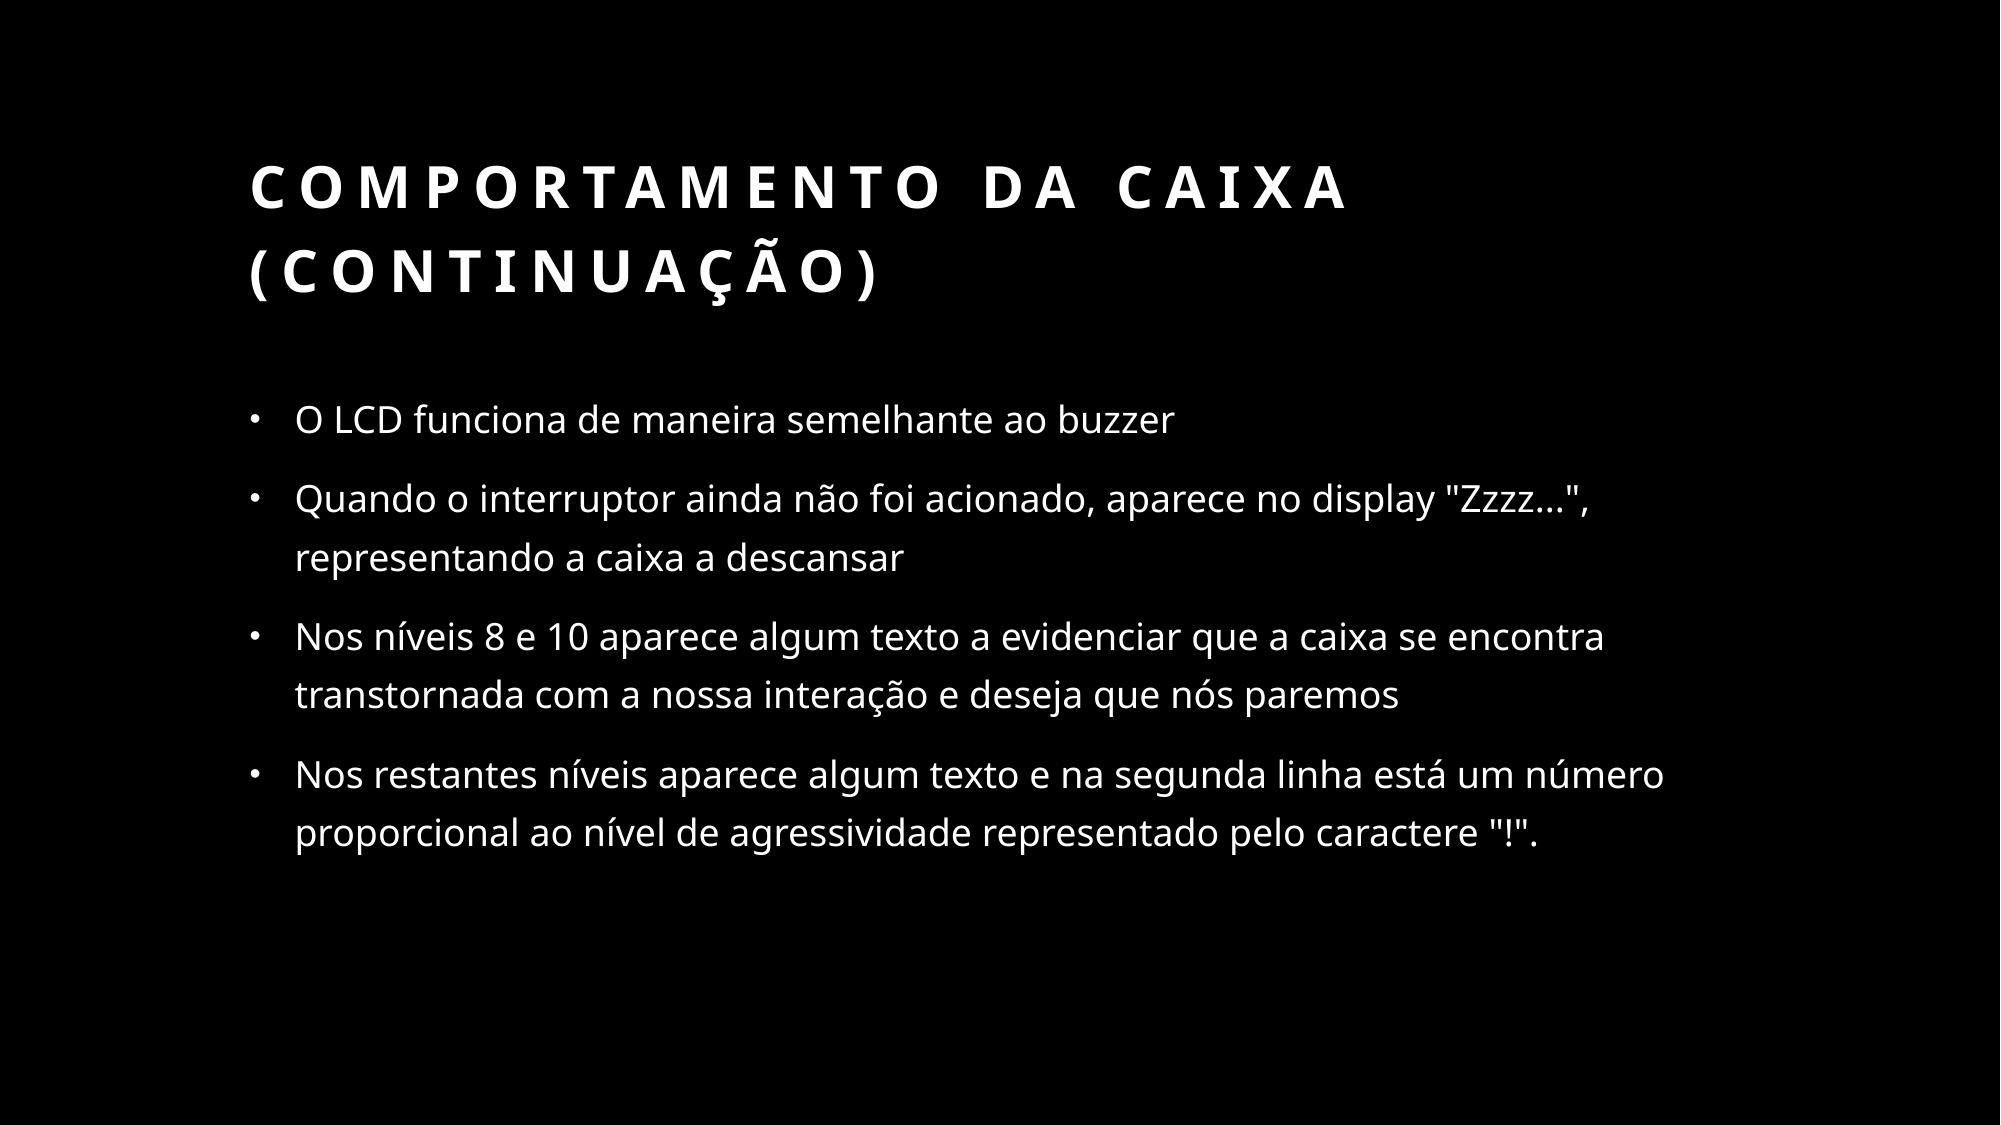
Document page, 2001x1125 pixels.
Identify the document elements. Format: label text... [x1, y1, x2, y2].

list O LCD funciona de maneira semelhante ao buzzer Quando o interruptor ainda não foi acionado, aparece no display "Zzzz...", representando a caixa a descansar Nos níveis 8 e 10 aparece algum texto a evidenciar que a caixa se encontra transtornada com a nossa interação e deseja que nós paremos Nos restantes níveis aparece algum texto e na segunda linha está um número proporcional ao nível de agressividade representado pelo caractere "!". [234, 375, 1750, 1000]
title Comportamento da caixa (Continuação) [234, 171, 1750, 313]
